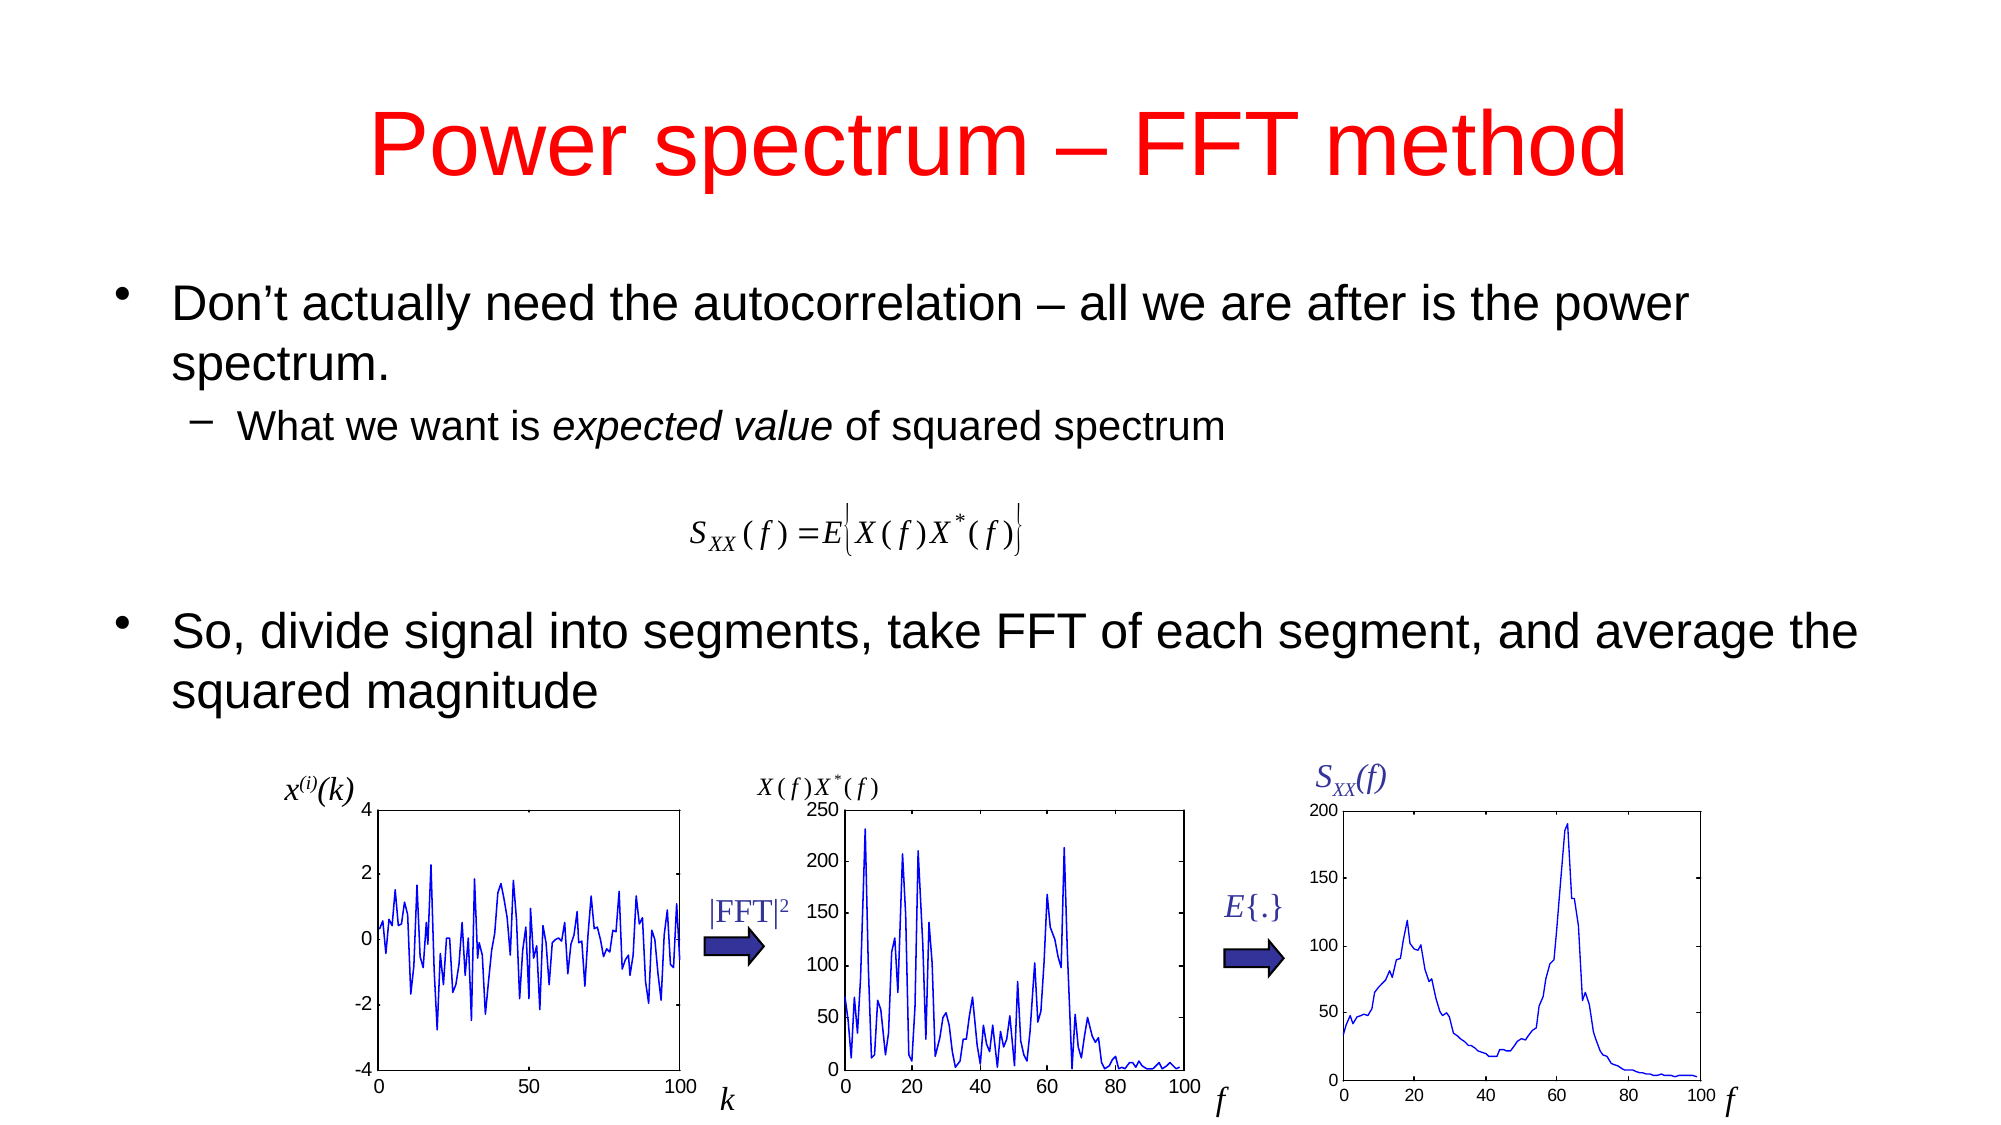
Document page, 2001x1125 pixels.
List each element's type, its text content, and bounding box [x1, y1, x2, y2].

title Power spectrum – FFT method [99, 45, 1900, 233]
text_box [751, 767, 1241, 1125]
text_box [267, 759, 751, 1125]
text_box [682, 503, 1031, 562]
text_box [1283, 746, 1751, 1125]
text_box [1246, 940, 1278, 977]
text_box E{.} [1246, 877, 1278, 932]
list Don’t actually need the autocorrelation – all we are after is the power spectrum. What we want is expected value of squared spectrum So, divide signal into segments, take FFT of each segment, and average the squared magnitude [99, 262, 1900, 1005]
